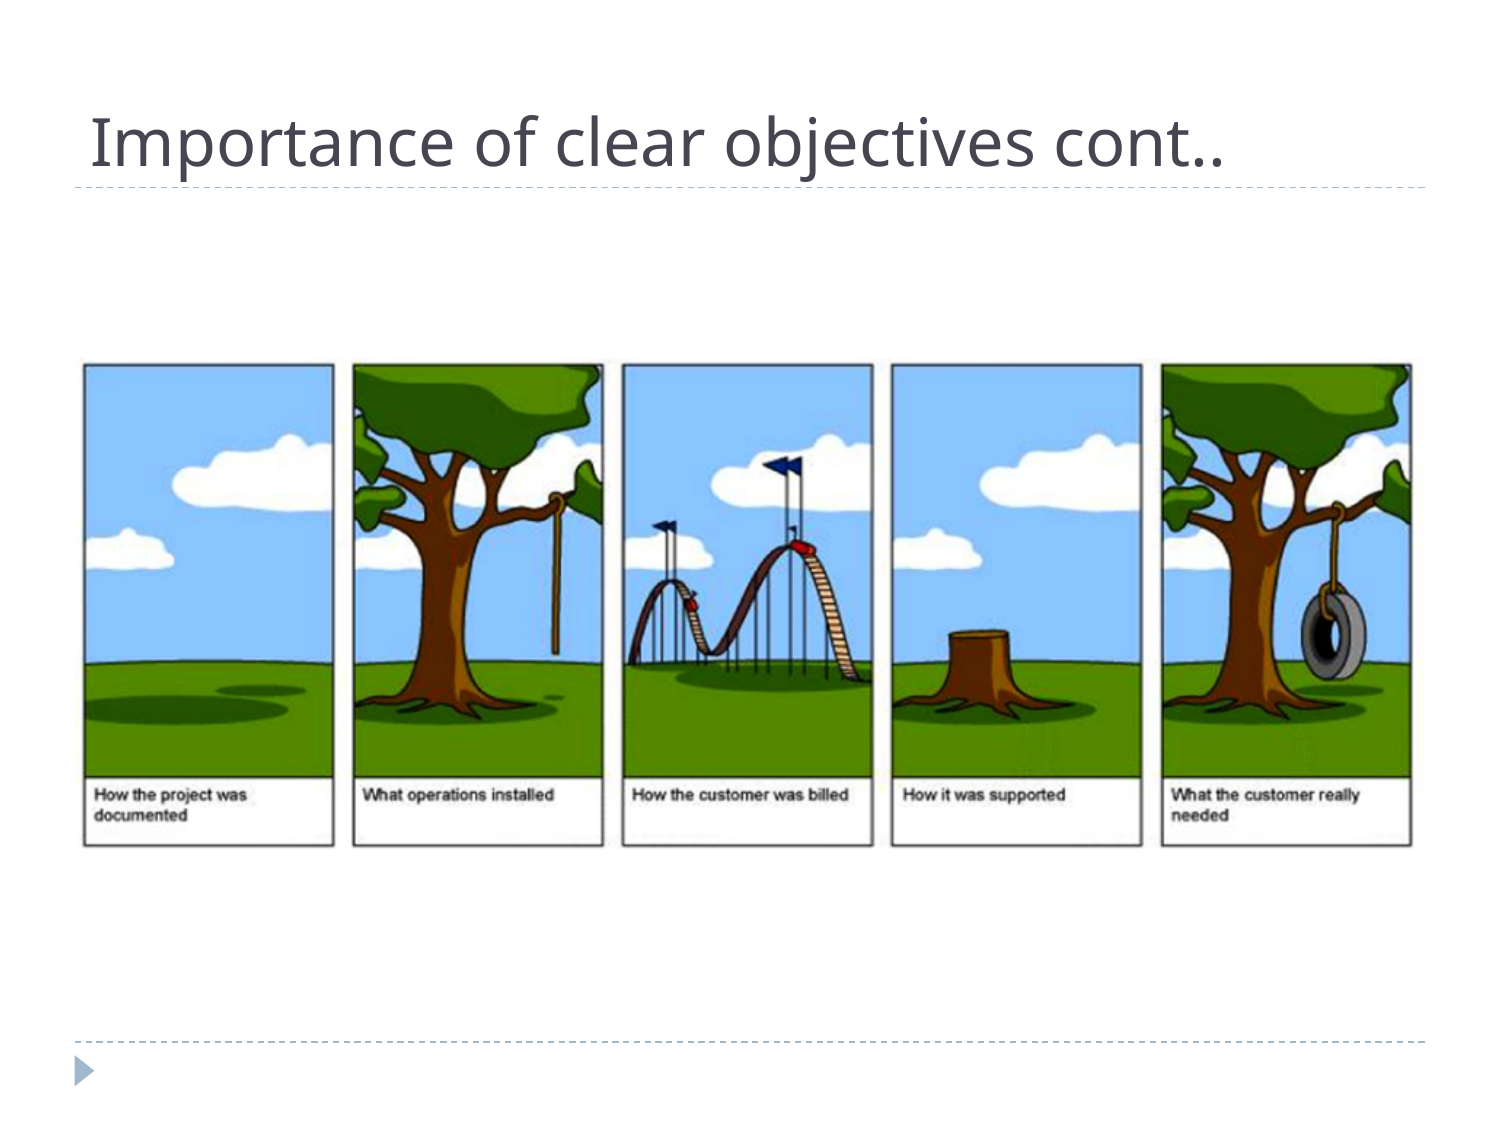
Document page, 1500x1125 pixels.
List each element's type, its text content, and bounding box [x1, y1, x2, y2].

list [74, 357, 1426, 852]
title Importance of clear objectives cont.. [75, 24, 1438, 188]
